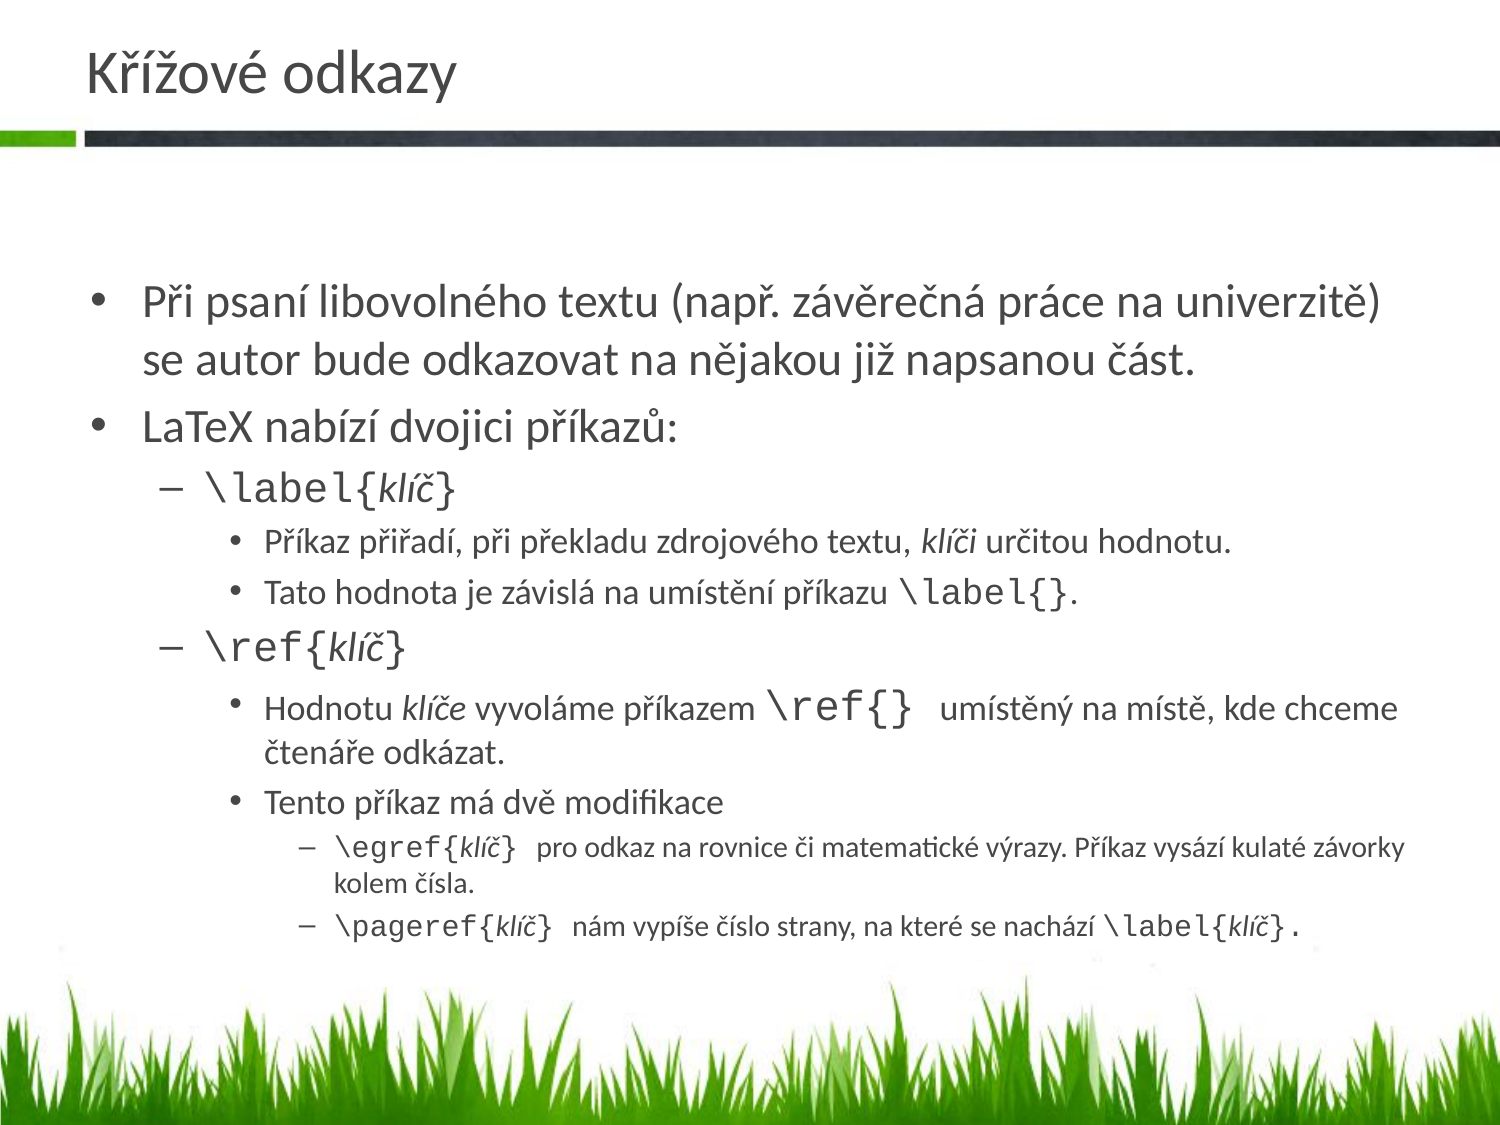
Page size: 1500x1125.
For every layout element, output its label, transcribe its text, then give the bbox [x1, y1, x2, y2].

title Křížové odkazy [71, 12, 1450, 125]
picture [0, 0, 1500, 1125]
list Při psaní libovolného textu (např. závěrečná práce na univerzitě) se autor bude odkazovat na nějakou již napsanou část. LaTeX nabízí dvojici příkazů: \label{klíč} Příkaz přiřadí, při překladu zdrojového textu, klíči určitou hodnotu. Tato hodnota je závislá na umístění příkazu \label{}. \ref{klíč} Hodnotu klíče vyvoláme příkazem \ref{} umístěný na místě, kde chceme čtenáře odkázat. Tento příkaz má dvě modifikace \egref{klíč} pro odkaz na rovnice či matematické výrazy. Příkaz vysází kulaté závorky kolem čísla. \pageref{klíč} nám vypíše číslo strany, na které se nachází \label{klíč}. [75, 262, 1425, 1005]
